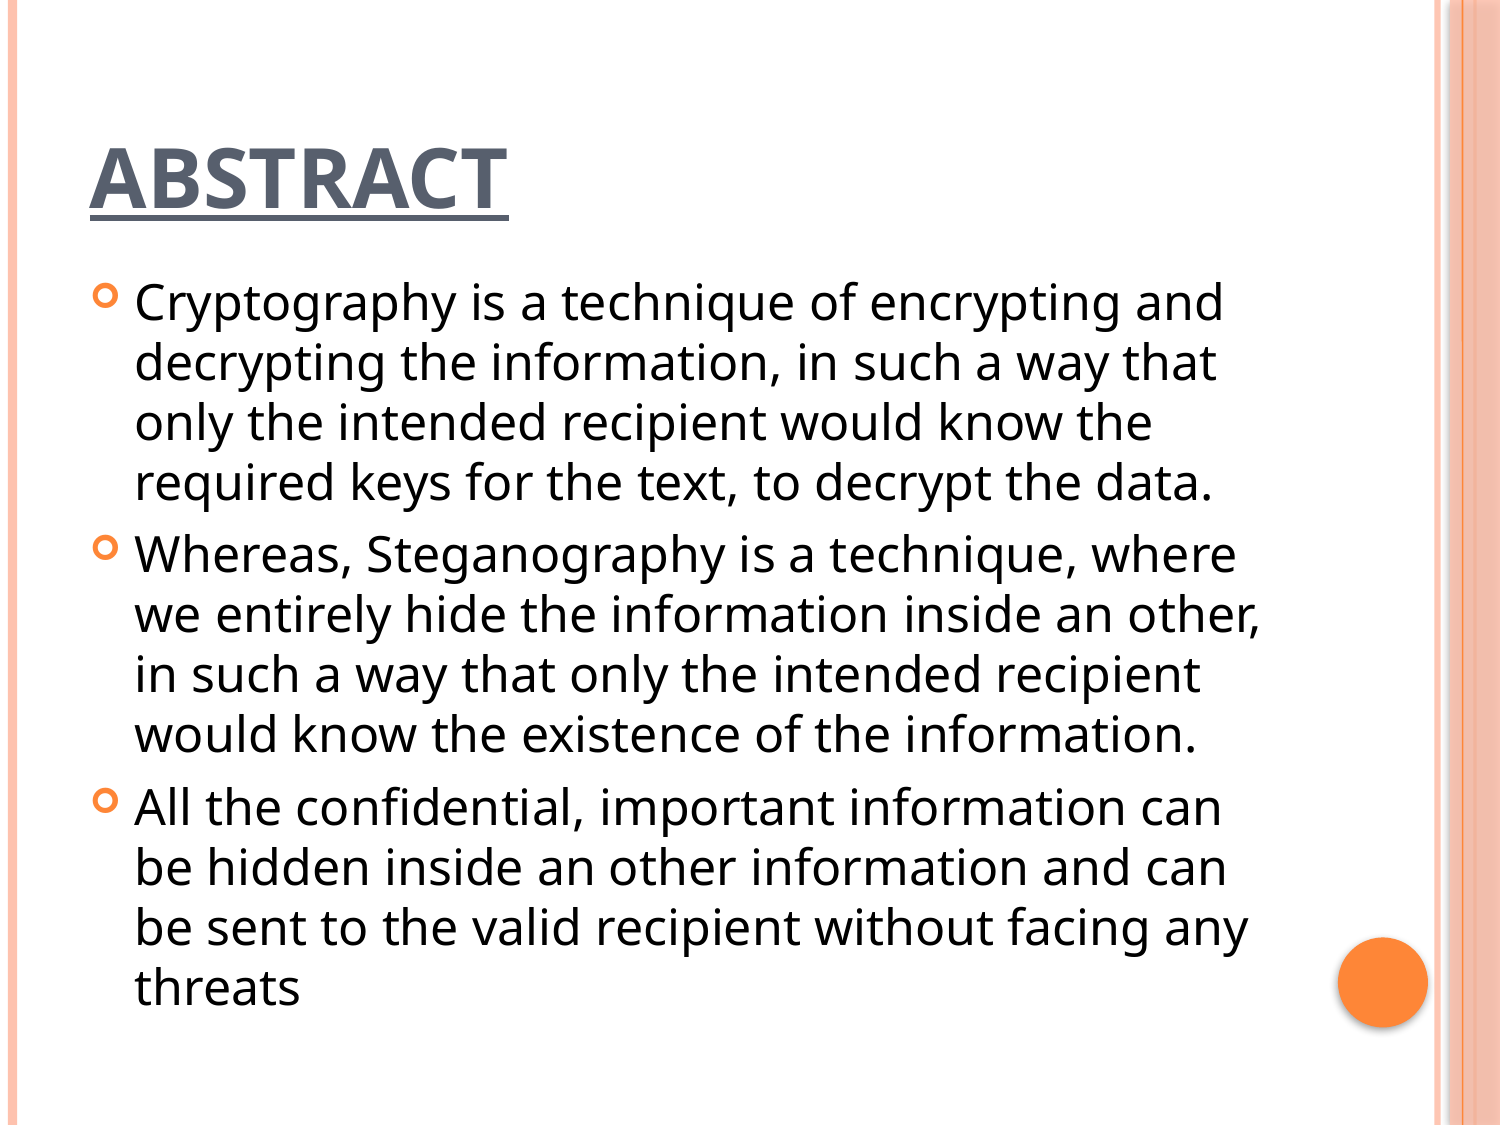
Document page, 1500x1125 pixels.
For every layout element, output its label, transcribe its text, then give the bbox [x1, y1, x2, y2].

list Cryptography is a technique of encrypting and decrypting the information, in such a way that only the intended recipient would know the required keys for the text, to decrypt the data. Whereas, Steganography is a technique, where we entirely hide the information inside an other, in such a way that only the intended recipient would know the existence of the information. All the confidential, important information can be hidden inside an other information and can be sent to the valid recipient without facing any threats [75, 262, 1300, 1062]
title abstract [75, 45, 1300, 233]
